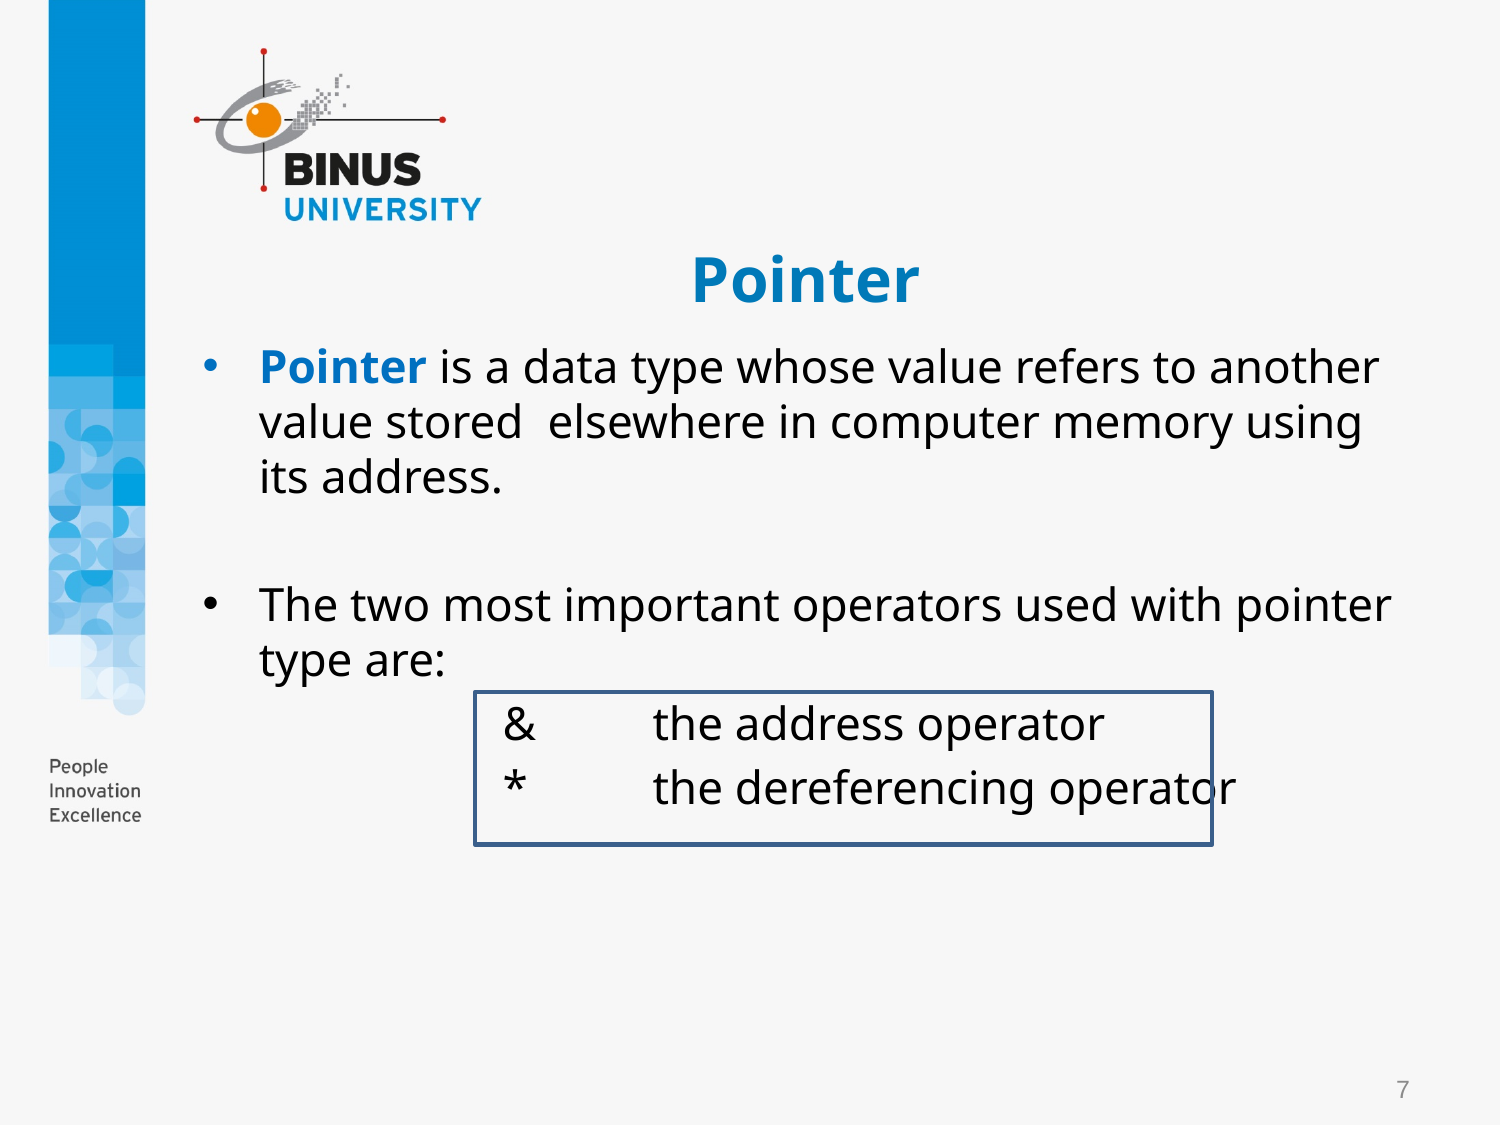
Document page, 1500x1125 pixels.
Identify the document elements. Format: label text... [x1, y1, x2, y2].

picture [0, 0, 1500, 845]
list Pointer is a data type whose value refers to another value stored elsewhere in computer memory using its address. The two most important operators used with pointer type are: & the address operator * the dereferencing operator [187, 329, 1436, 1062]
text_box [473, 690, 1214, 847]
slide_number 7 [1074, 1062, 1425, 1119]
title Pointer [187, 224, 1425, 329]
